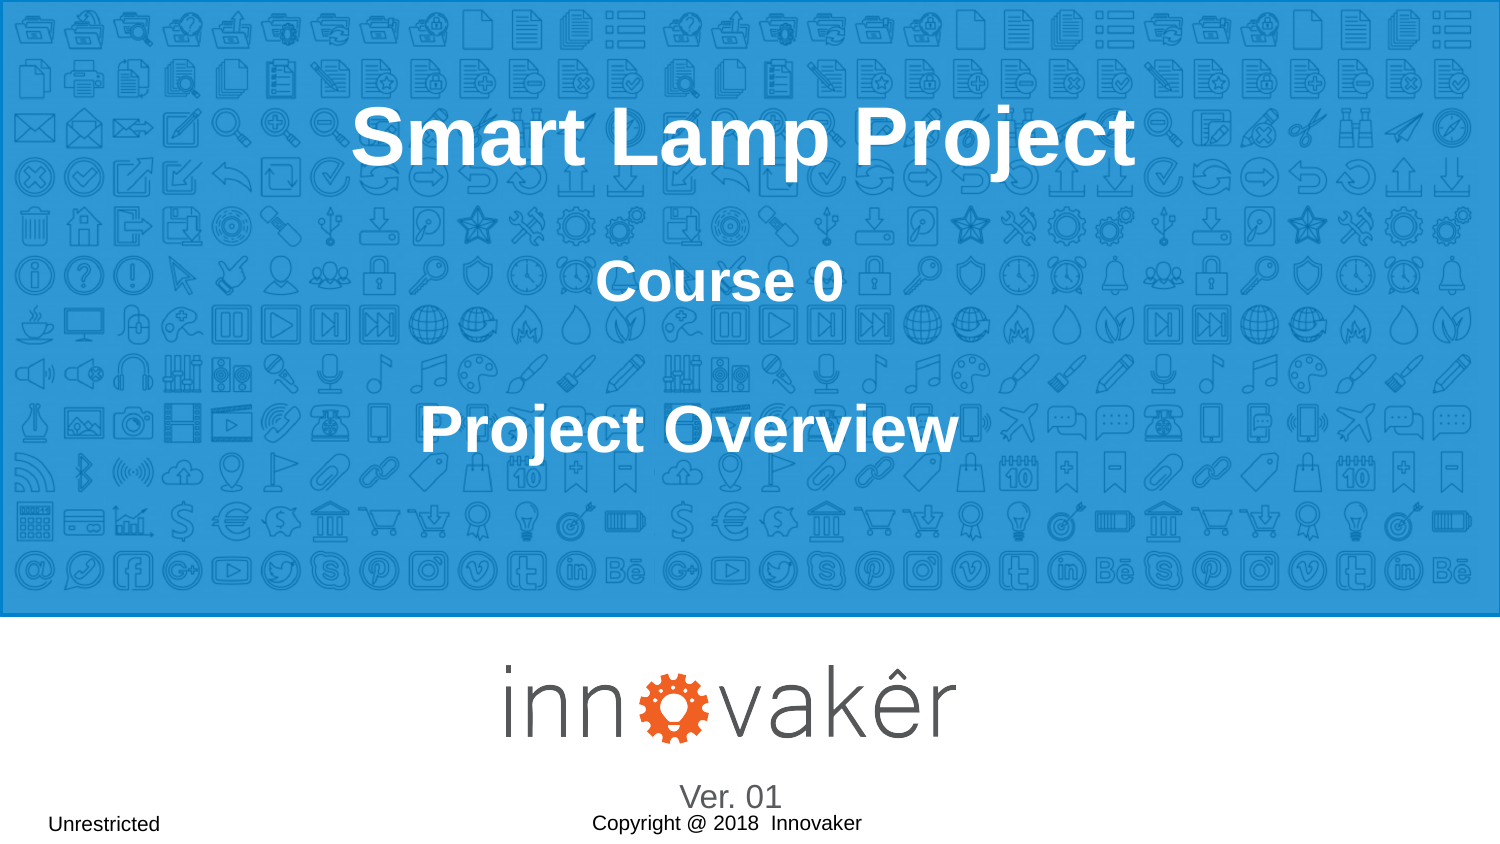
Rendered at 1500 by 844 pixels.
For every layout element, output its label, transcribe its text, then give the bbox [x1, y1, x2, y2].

text_box [0, 0, 1500, 617]
text_box Smart Lamp Project [1485, 74, 1494, 190]
picture [505, 665, 957, 744]
text_box Copyright @ 2018 Innovaker [561, 807, 893, 837]
text_box Unrestricted [0, 808, 210, 837]
picture [0, 0, 1481, 599]
text_box [0, 617, 1500, 844]
list Ver. 01 [162, 740, 1300, 824]
